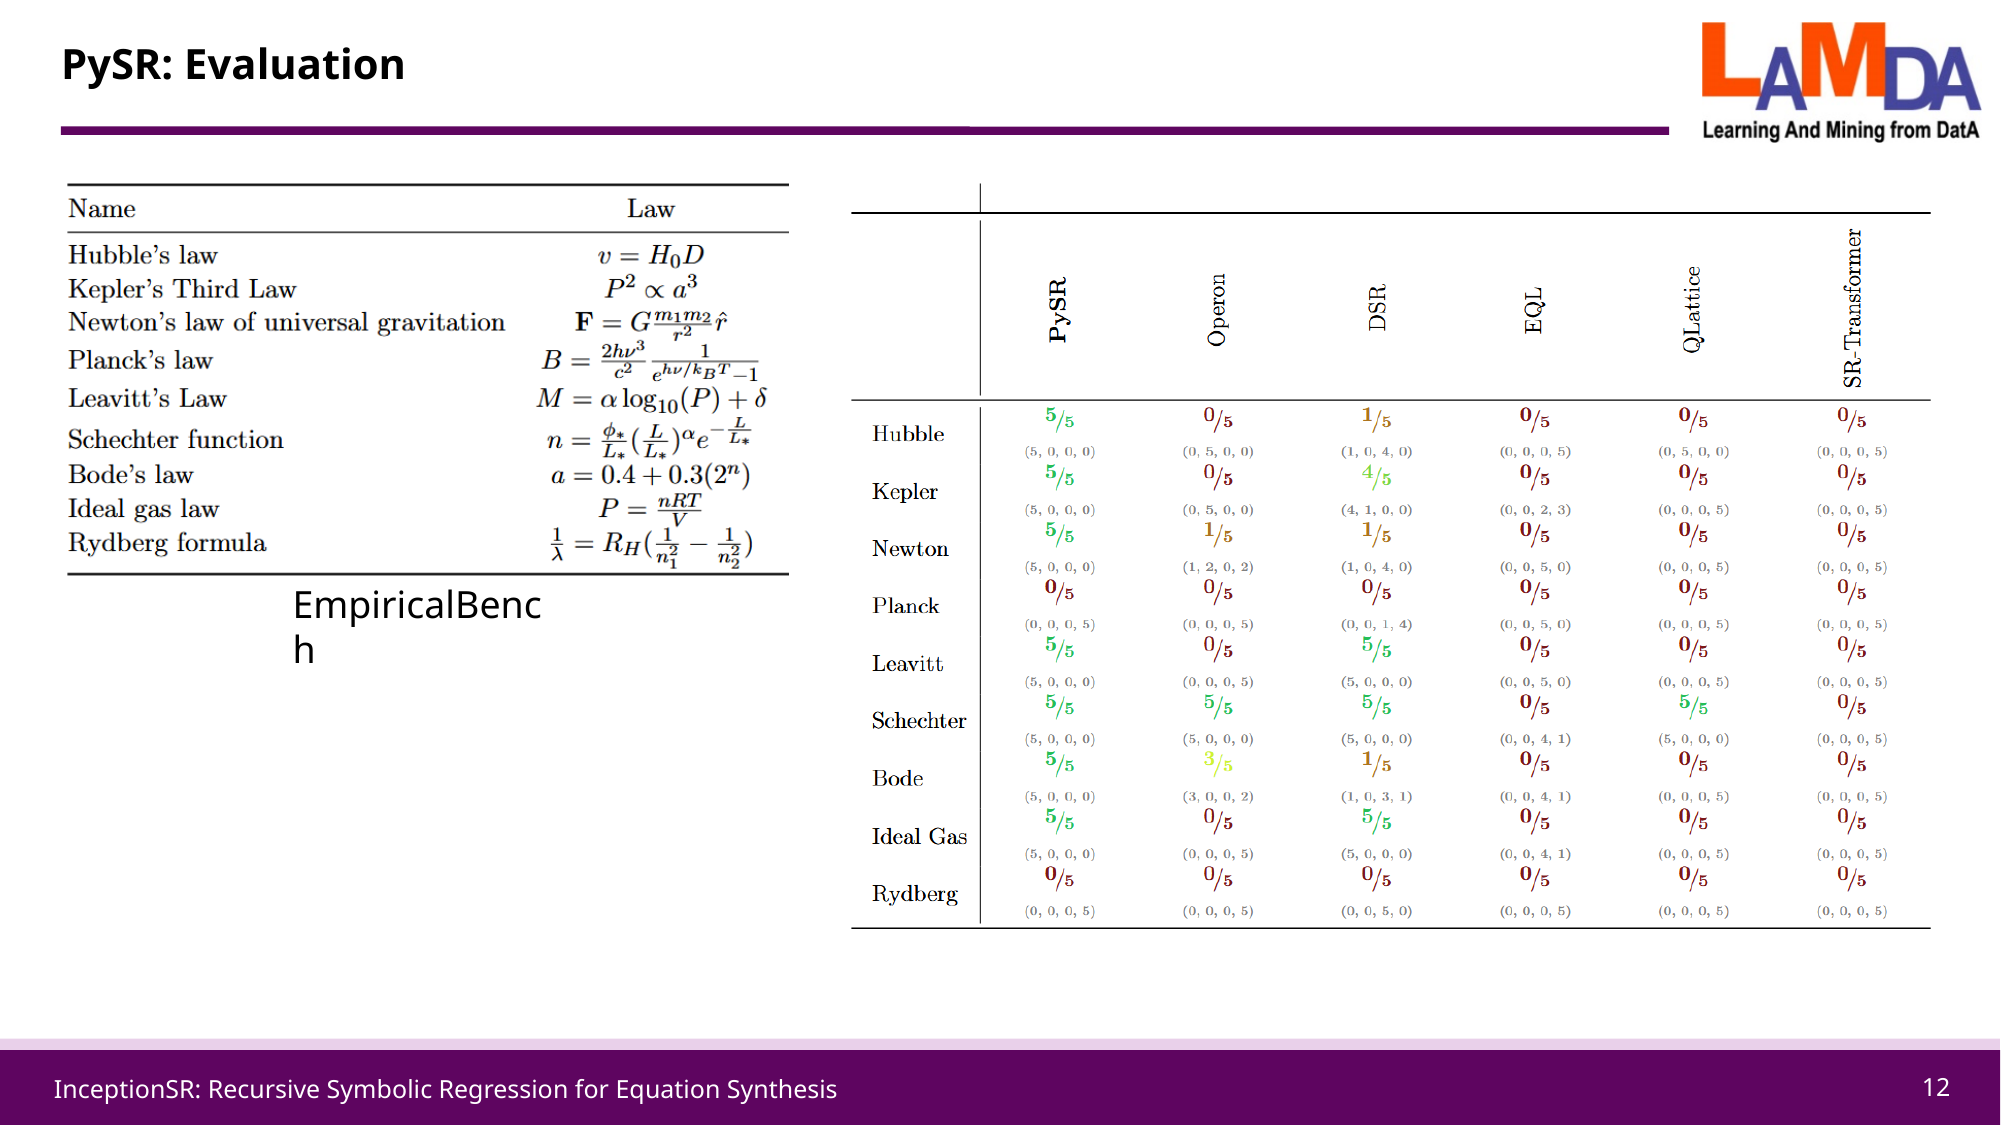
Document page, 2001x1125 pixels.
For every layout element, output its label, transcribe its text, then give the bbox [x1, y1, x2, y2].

title PySR: Evaluation [46, 23, 1455, 109]
text_box EmpiricalBench [277, 582, 580, 679]
picture [840, 178, 1945, 935]
picture [1702, 22, 1982, 143]
picture [55, 178, 789, 582]
